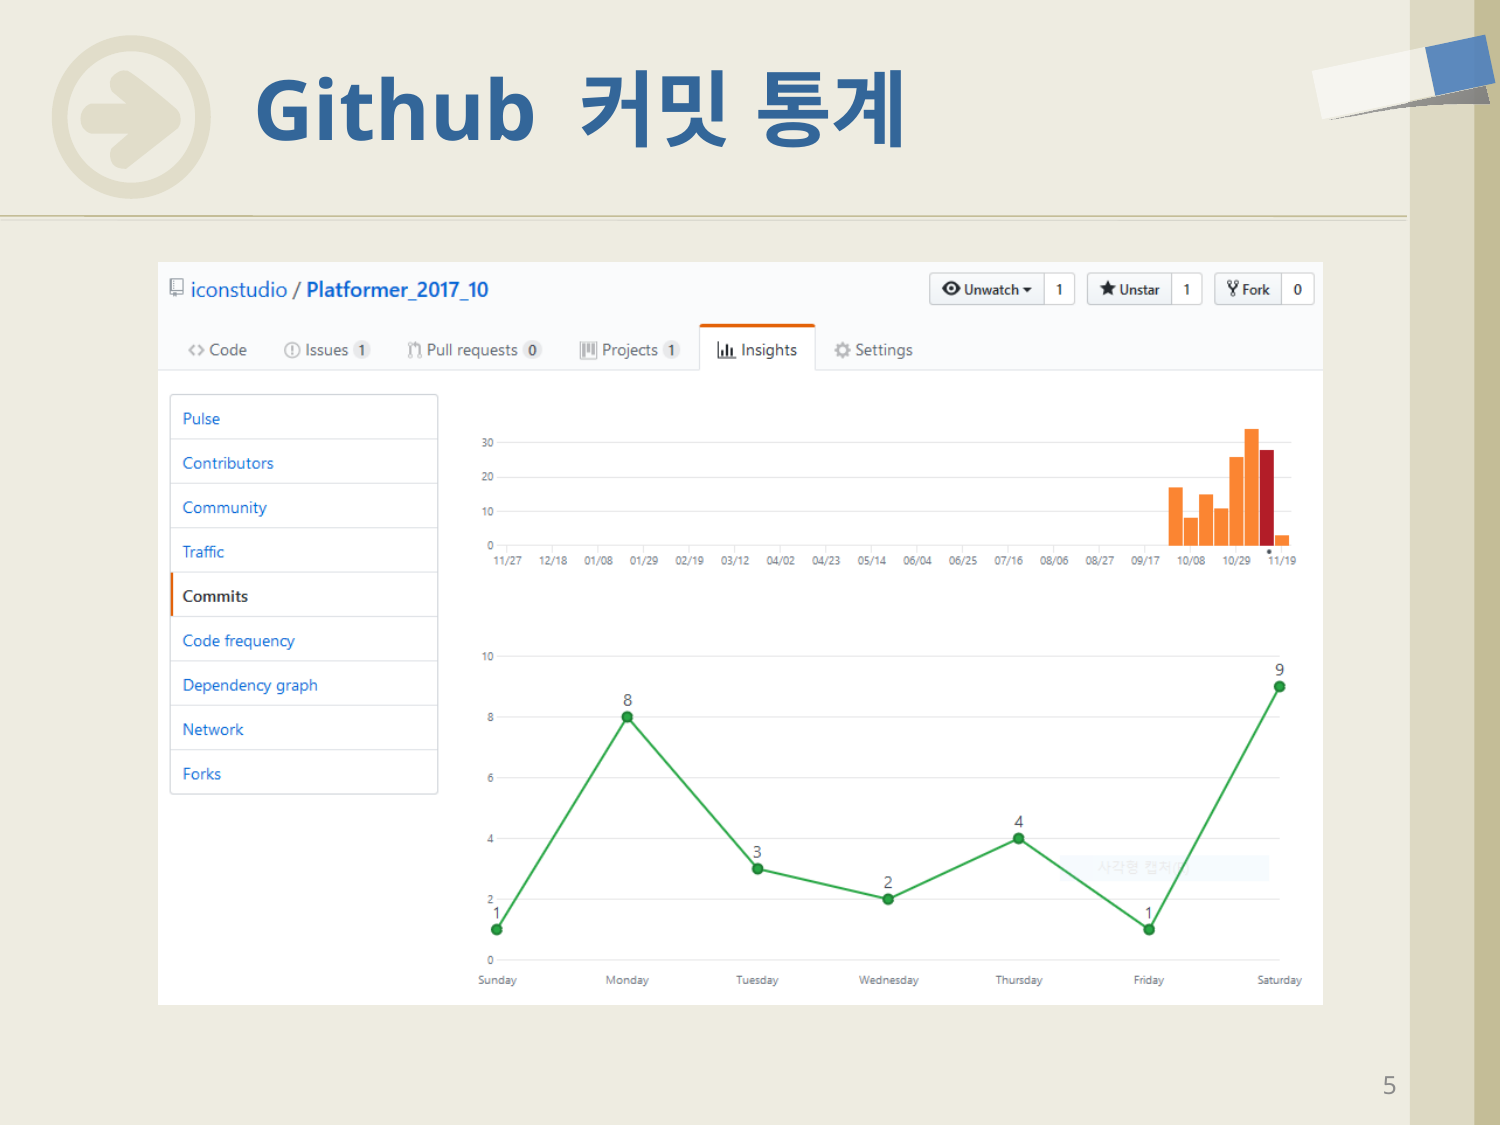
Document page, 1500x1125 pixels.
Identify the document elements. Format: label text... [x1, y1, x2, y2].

slide_number 5 [1061, 1061, 1412, 1112]
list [158, 262, 1323, 1006]
title Github 커밋 통계 [88, 13, 1439, 201]
